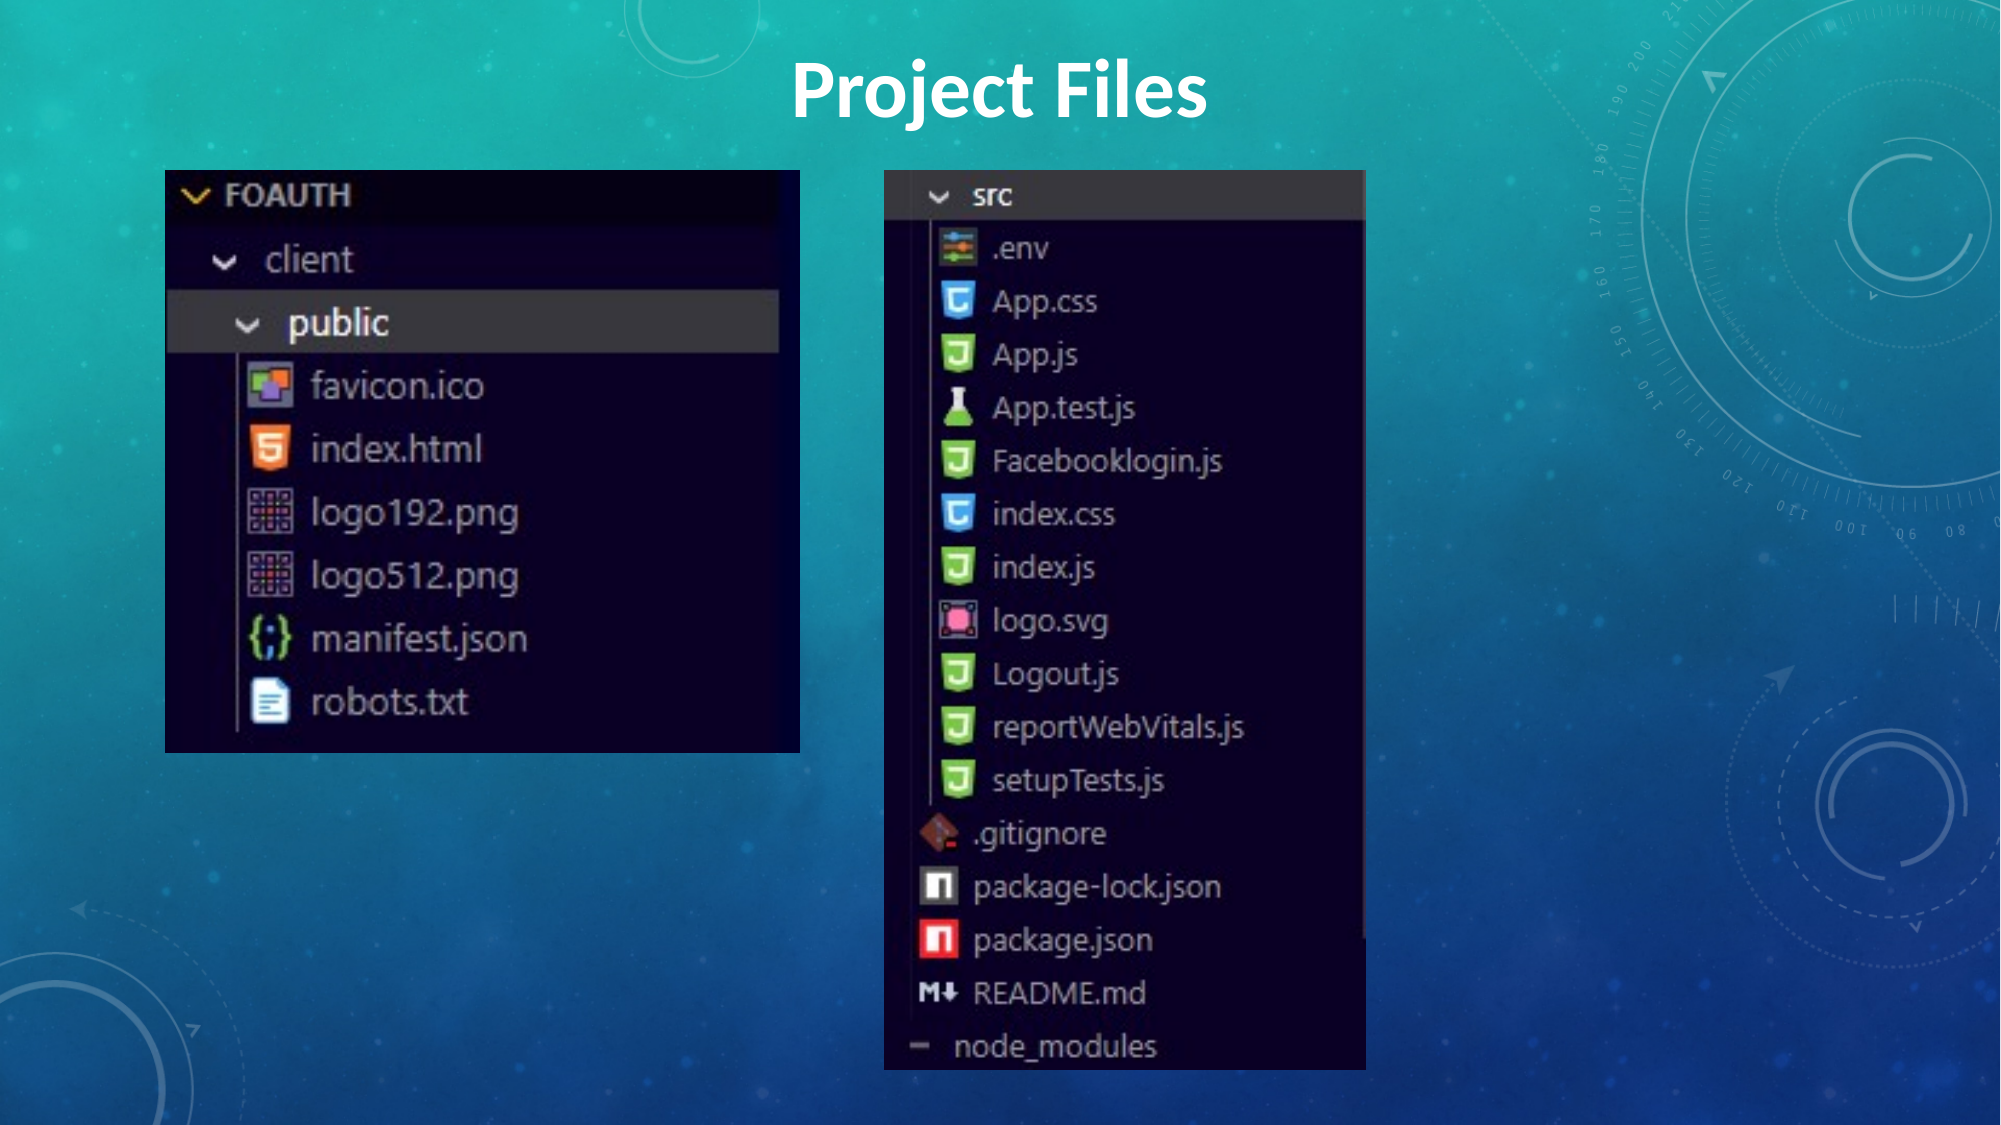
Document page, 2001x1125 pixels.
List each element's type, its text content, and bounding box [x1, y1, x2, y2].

text_box Project Files [169, 27, 1831, 267]
picture [0, 0, 2001, 1125]
